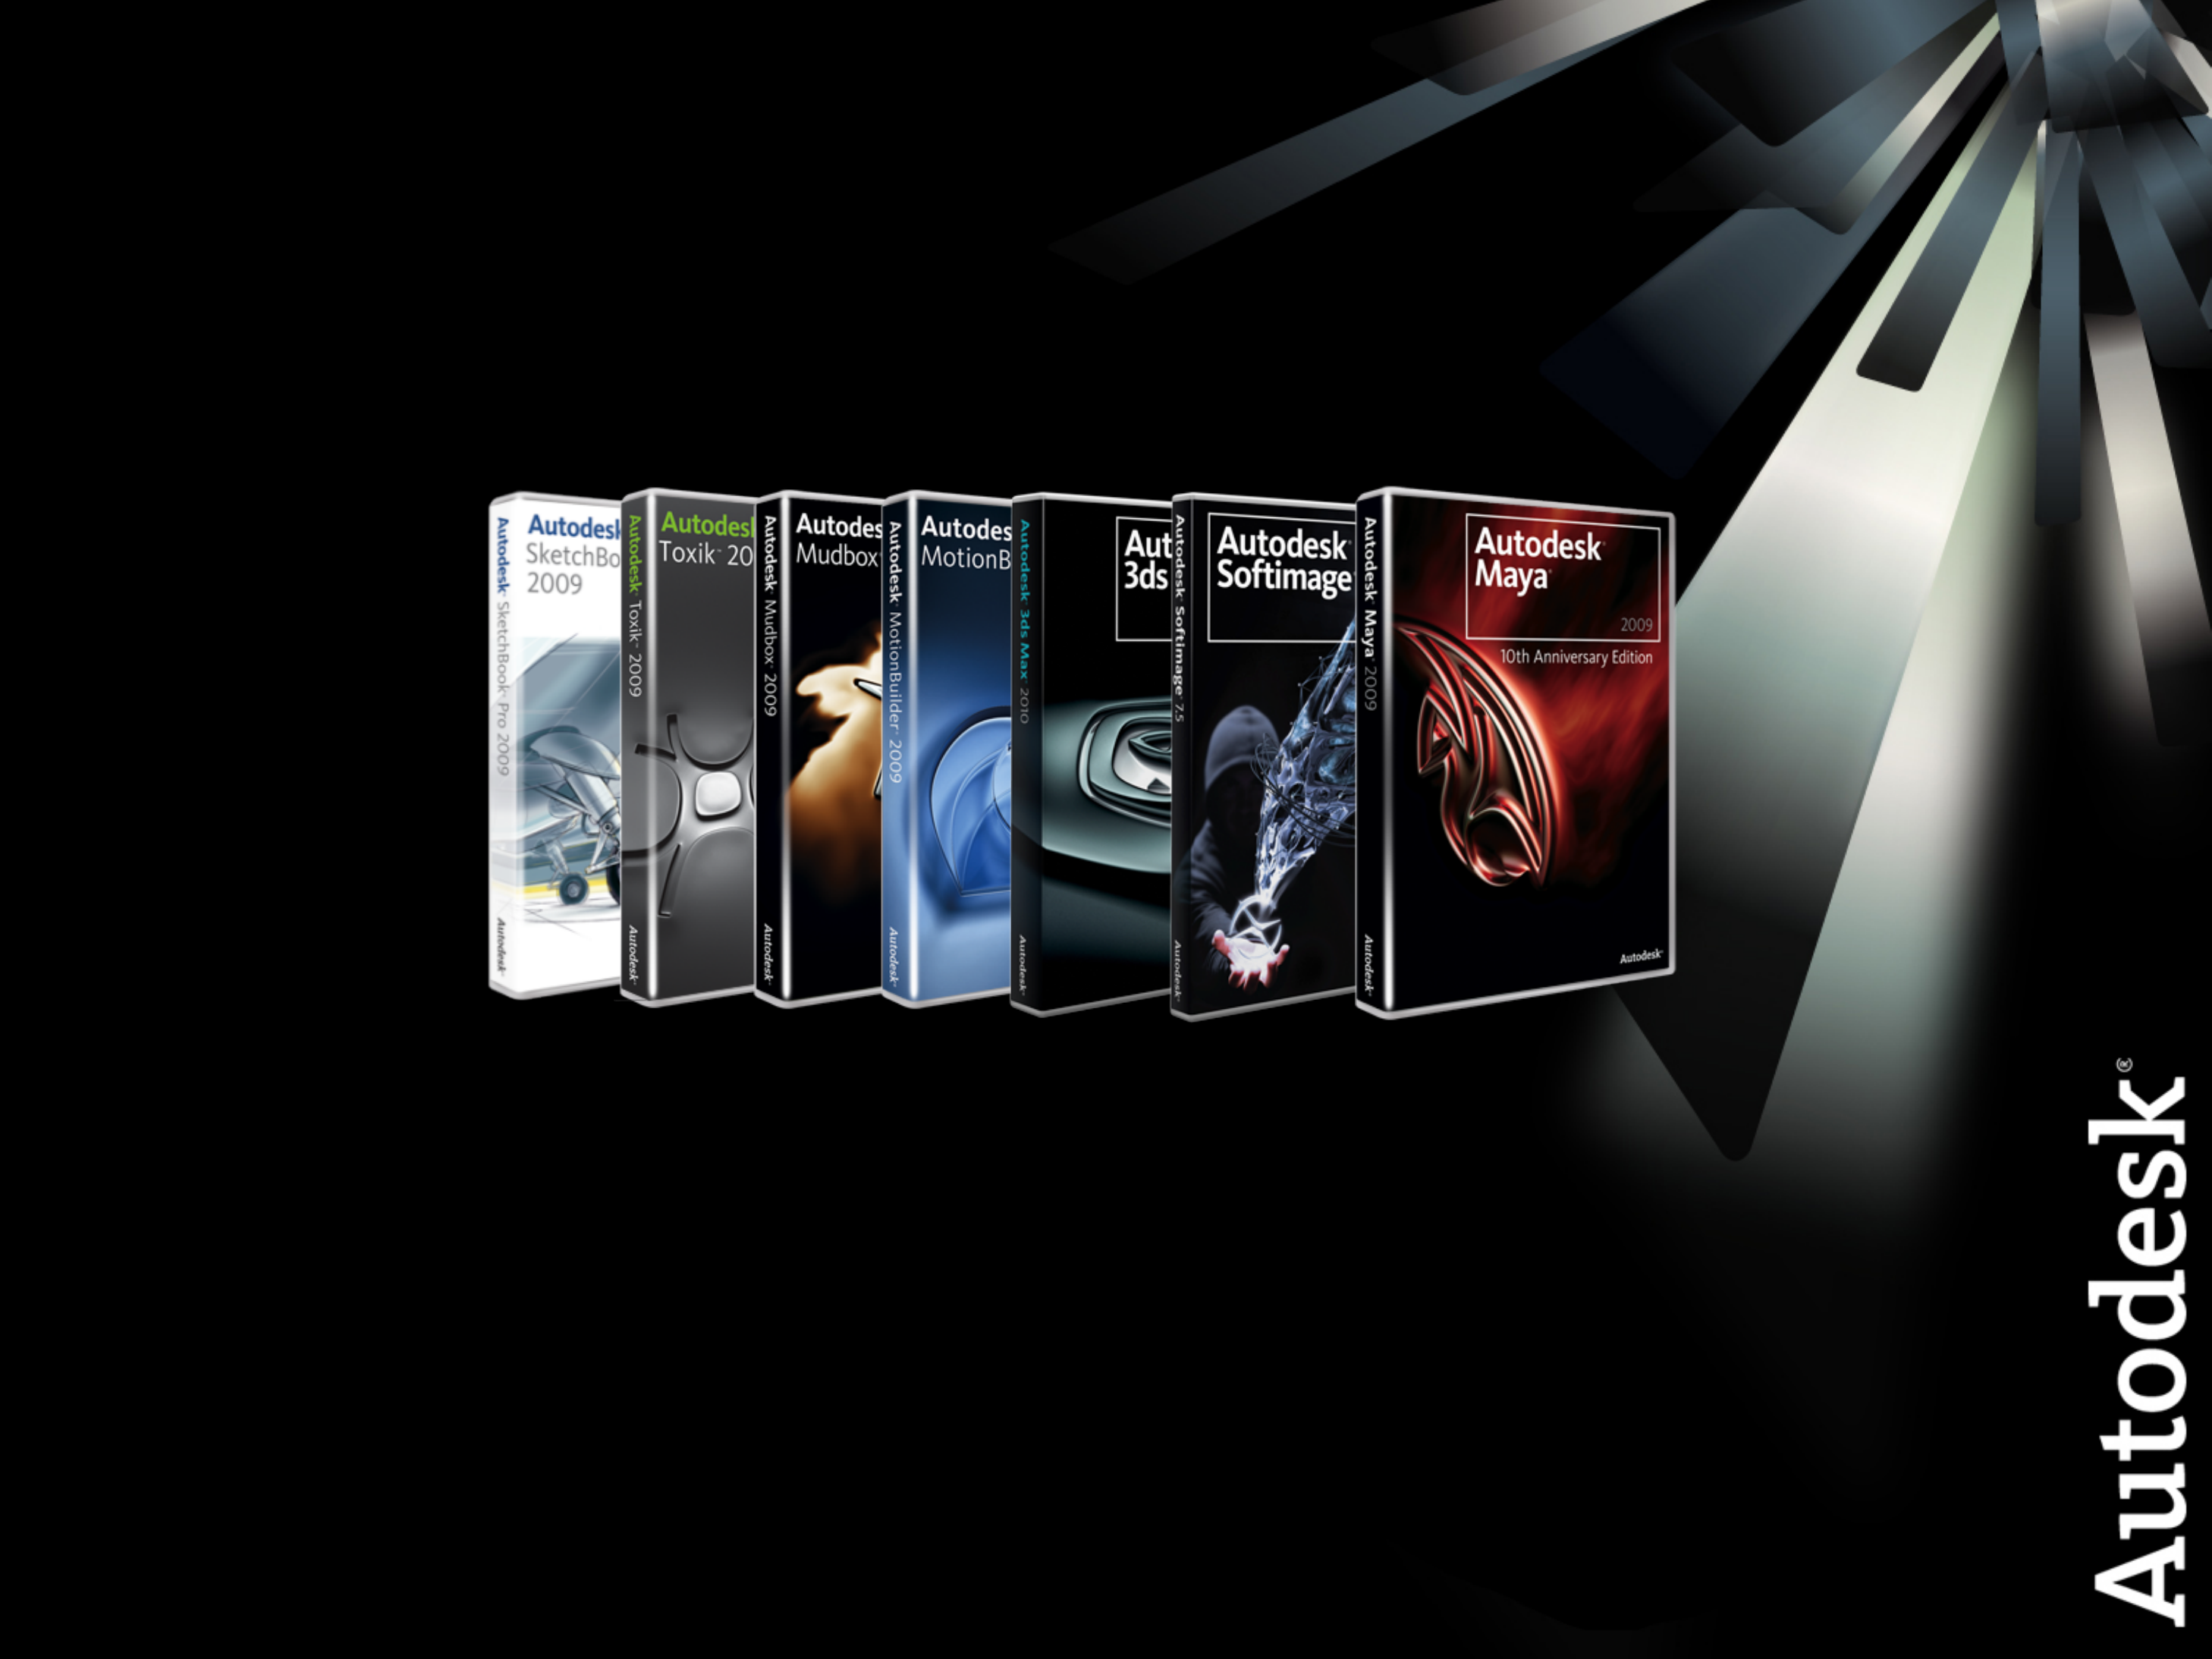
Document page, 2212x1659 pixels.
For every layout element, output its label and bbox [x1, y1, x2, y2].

text_box [479, 447, 1691, 1086]
picture [0, 0, 2212, 1659]
